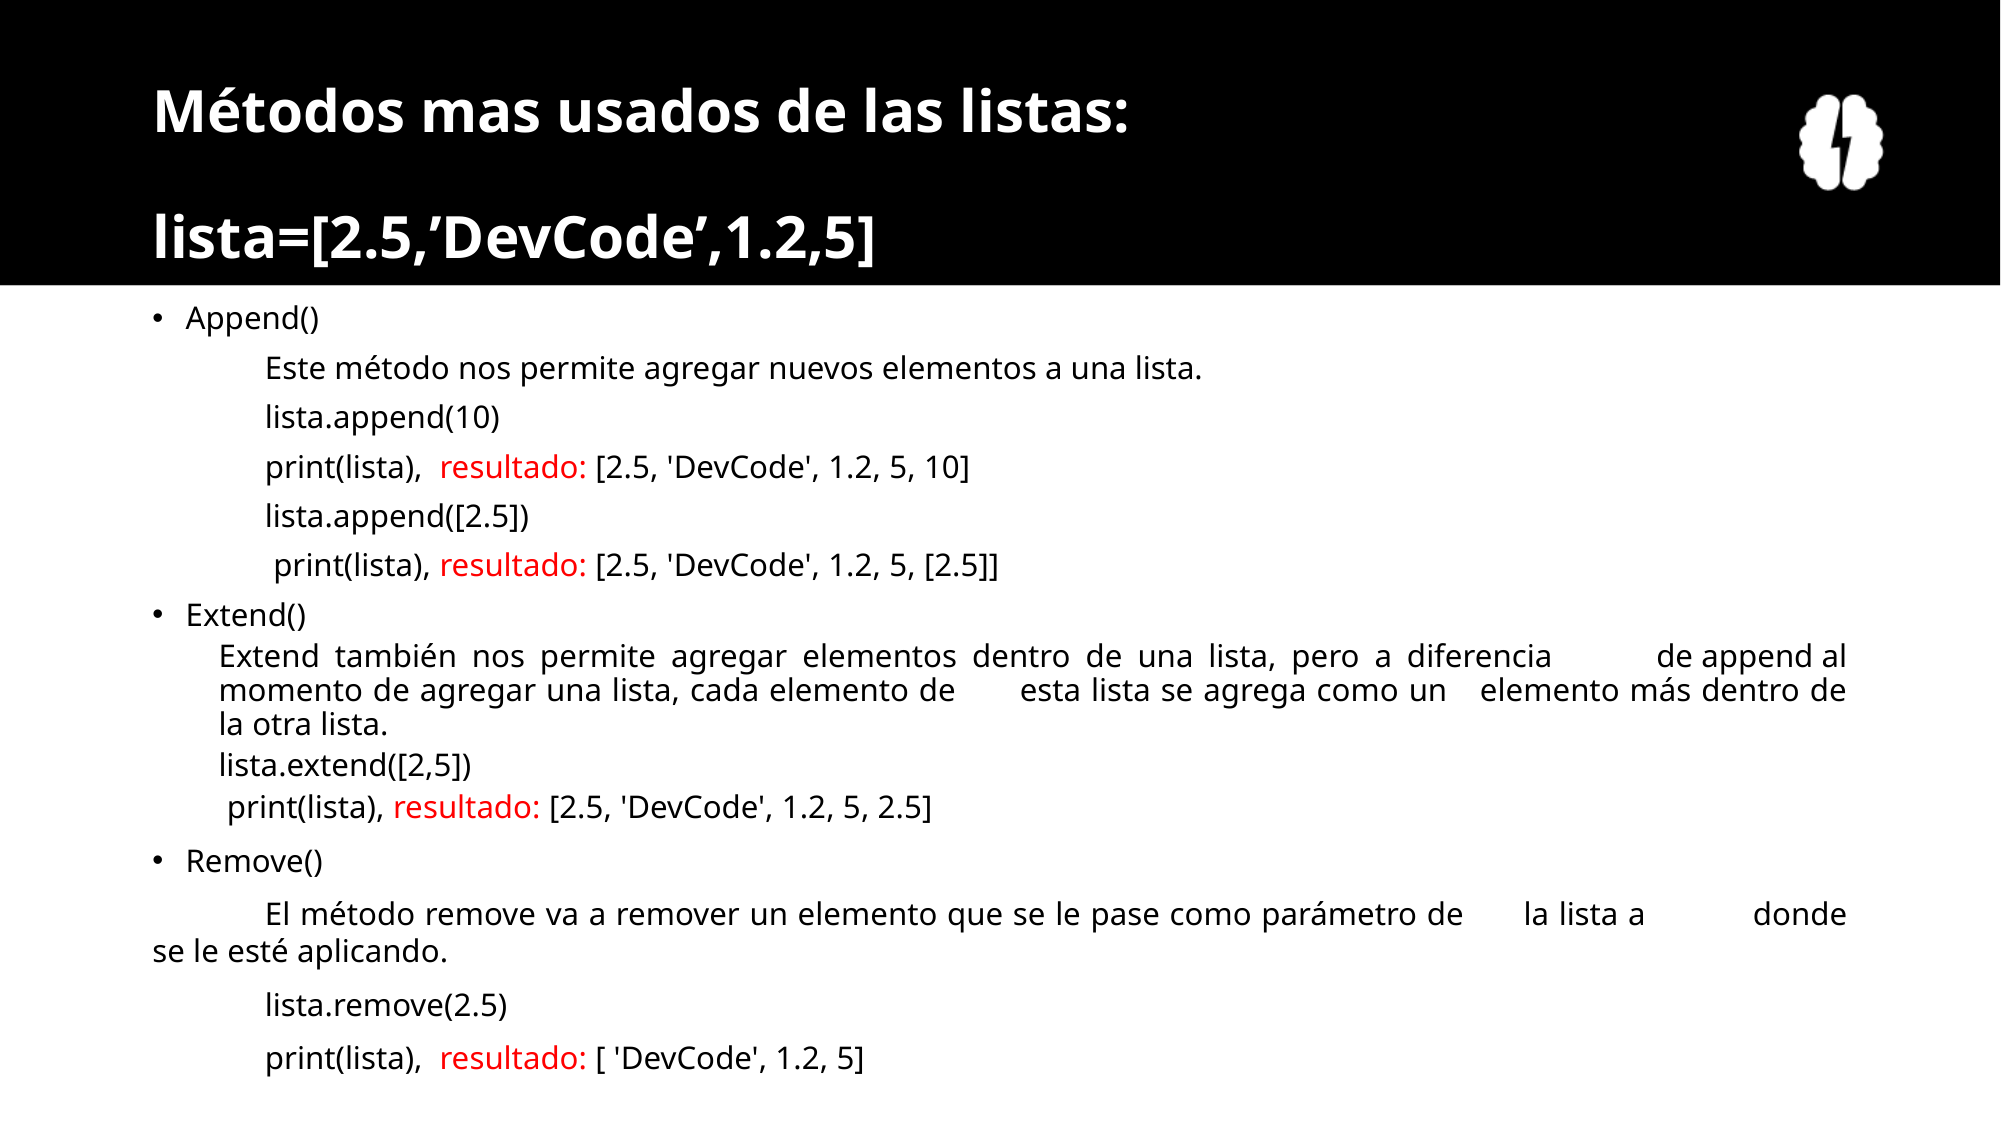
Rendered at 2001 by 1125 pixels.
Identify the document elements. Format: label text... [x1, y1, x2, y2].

title Métodos mas usados de las listas: lista=[2.5,’DevCode’,1.2,5] [137, 104, 1682, 249]
picture [0, 0, 2001, 1125]
list Append() Este método nos permite agregar nuevos elementos a una lista. lista.append(10) print(lista), resultado: [2.5, 'DevCode', 1.2, 5, 10] lista.append([2.5]) print(lista), resultado: [2.5, 'DevCode', 1.2, 5, [2.5]] Extend() Extend también nos permite agregar elementos dentro de una lista, pero a diferencia de append al momento de agregar una lista, cada elemento de esta lista se agrega como un elemento más dentro de la otra lista. lista.extend([2,5]) print(lista), resultado: [2.5, 'DevCode', 1.2, 5, 2.5] Remove() El método remove va a remover un elemento que se le pase como parámetro de la lista a donde se le esté aplicando. lista.remove(2.5) print(lista), resultado: [ 'DevCode', 1.2, 5] [137, 295, 1863, 1091]
